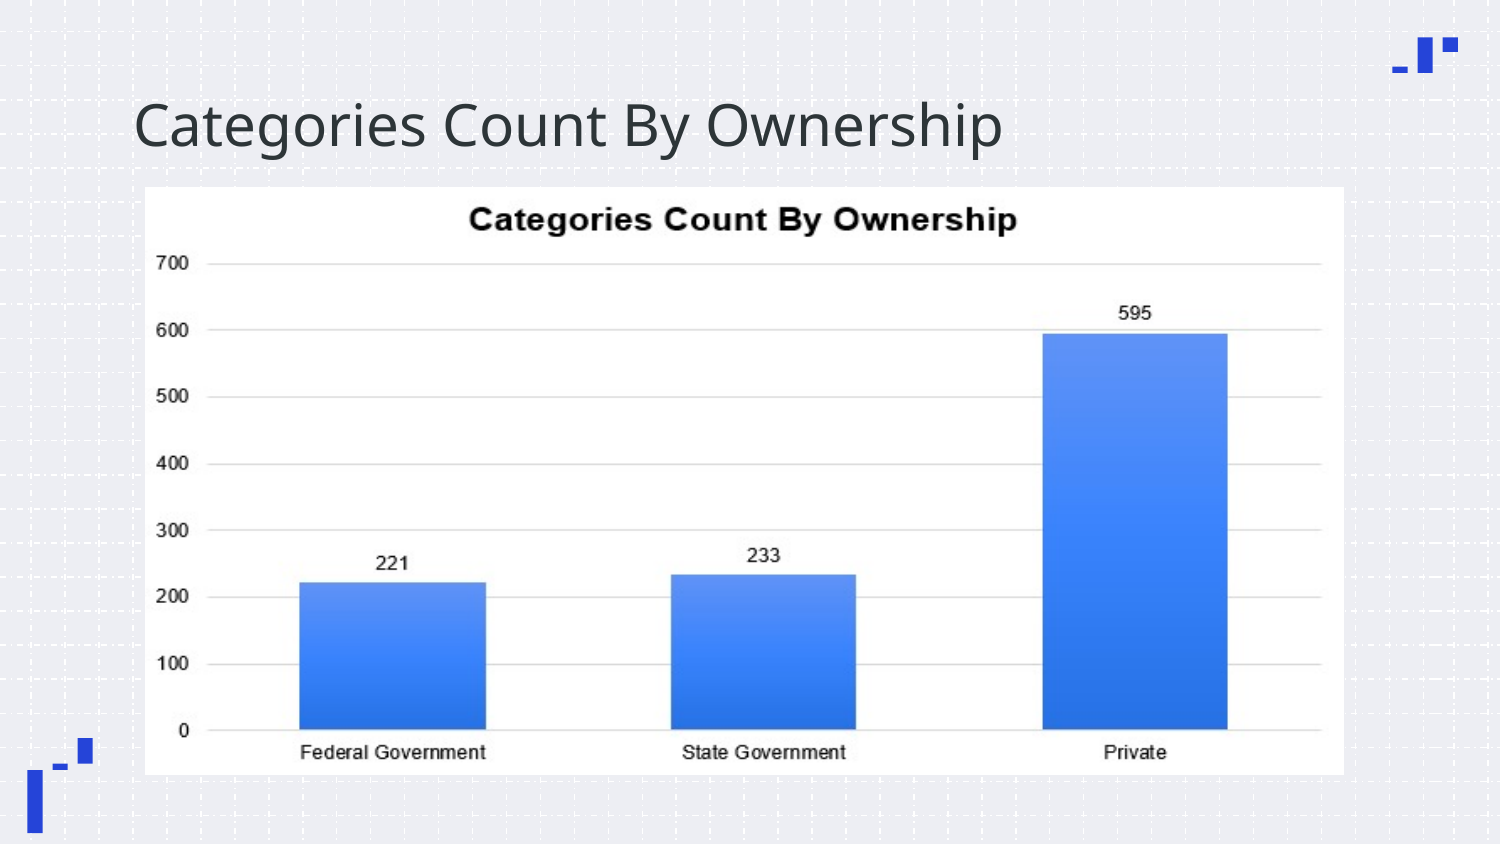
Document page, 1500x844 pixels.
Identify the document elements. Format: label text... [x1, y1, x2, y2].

title Categories Count By Ownership [118, 72, 1382, 167]
picture [145, 186, 1344, 775]
